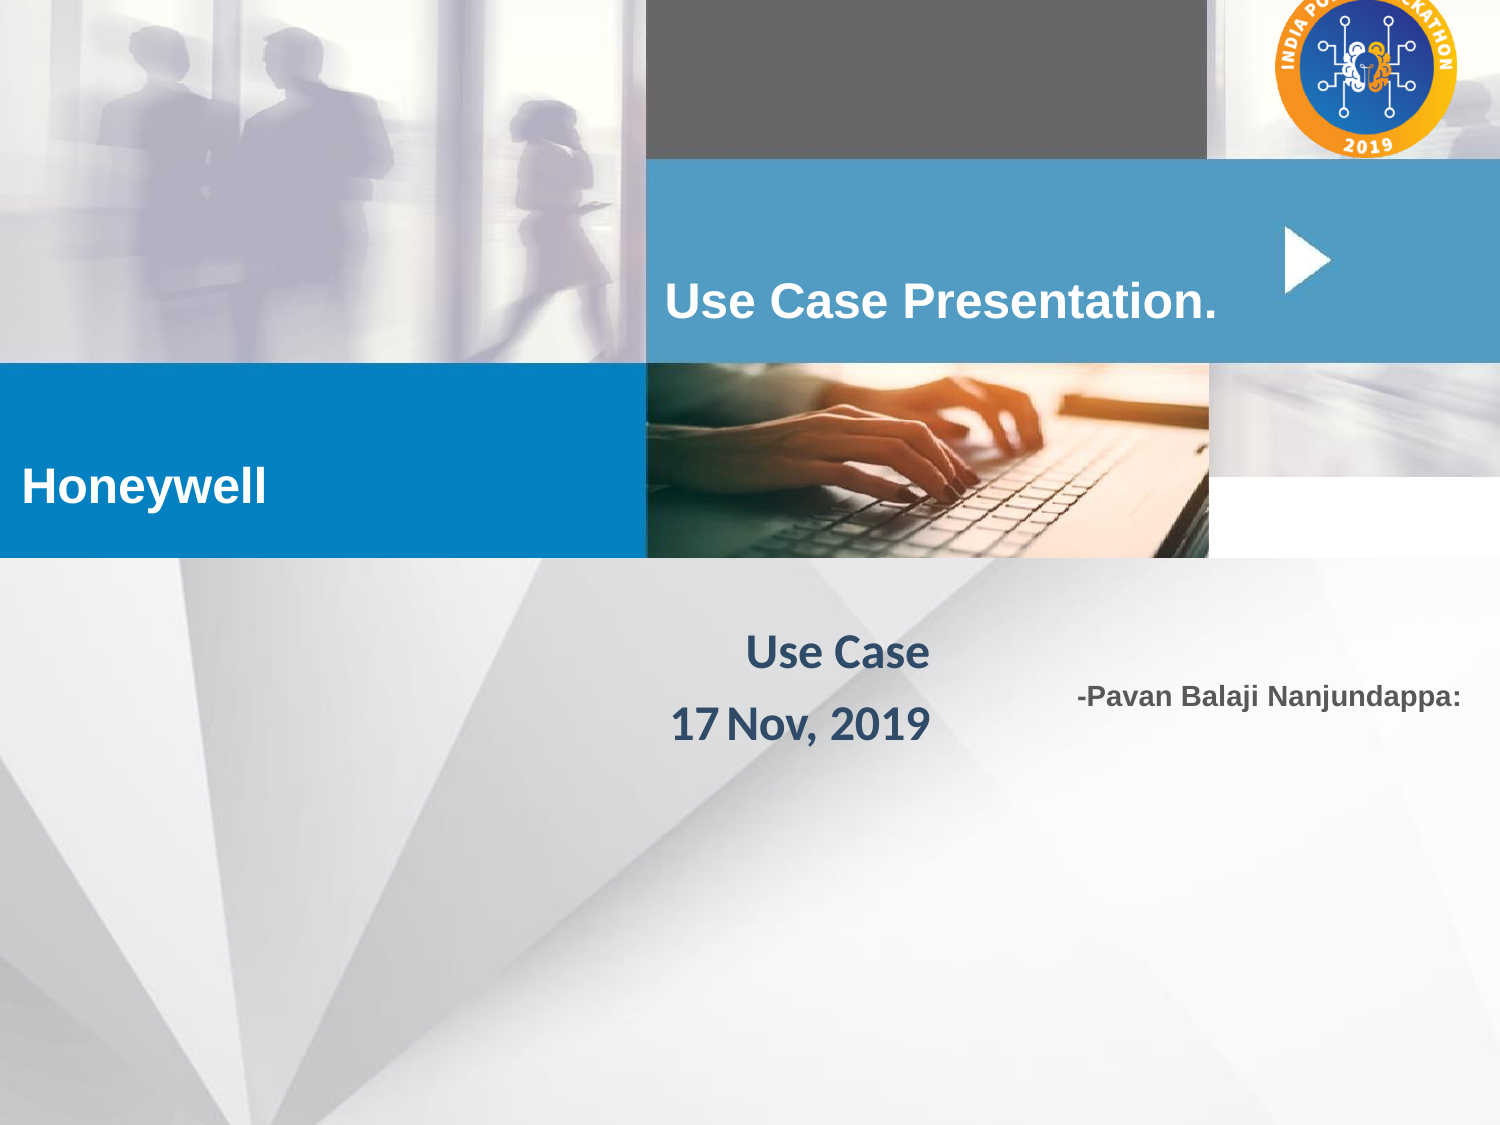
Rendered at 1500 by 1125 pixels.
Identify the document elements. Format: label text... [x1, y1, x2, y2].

text_box [0, 558, 1500, 1125]
text_box Use Case 17 Nov, 2019 [104, 559, 938, 751]
text_box [0, 0, 1500, 558]
picture [1274, 0, 1458, 158]
text_box -Pavan Balaji Nanjundappa: [1074, 675, 1500, 713]
title Use Case Presentation. [662, 266, 1250, 457]
text_box Honeywell [6, 446, 283, 522]
